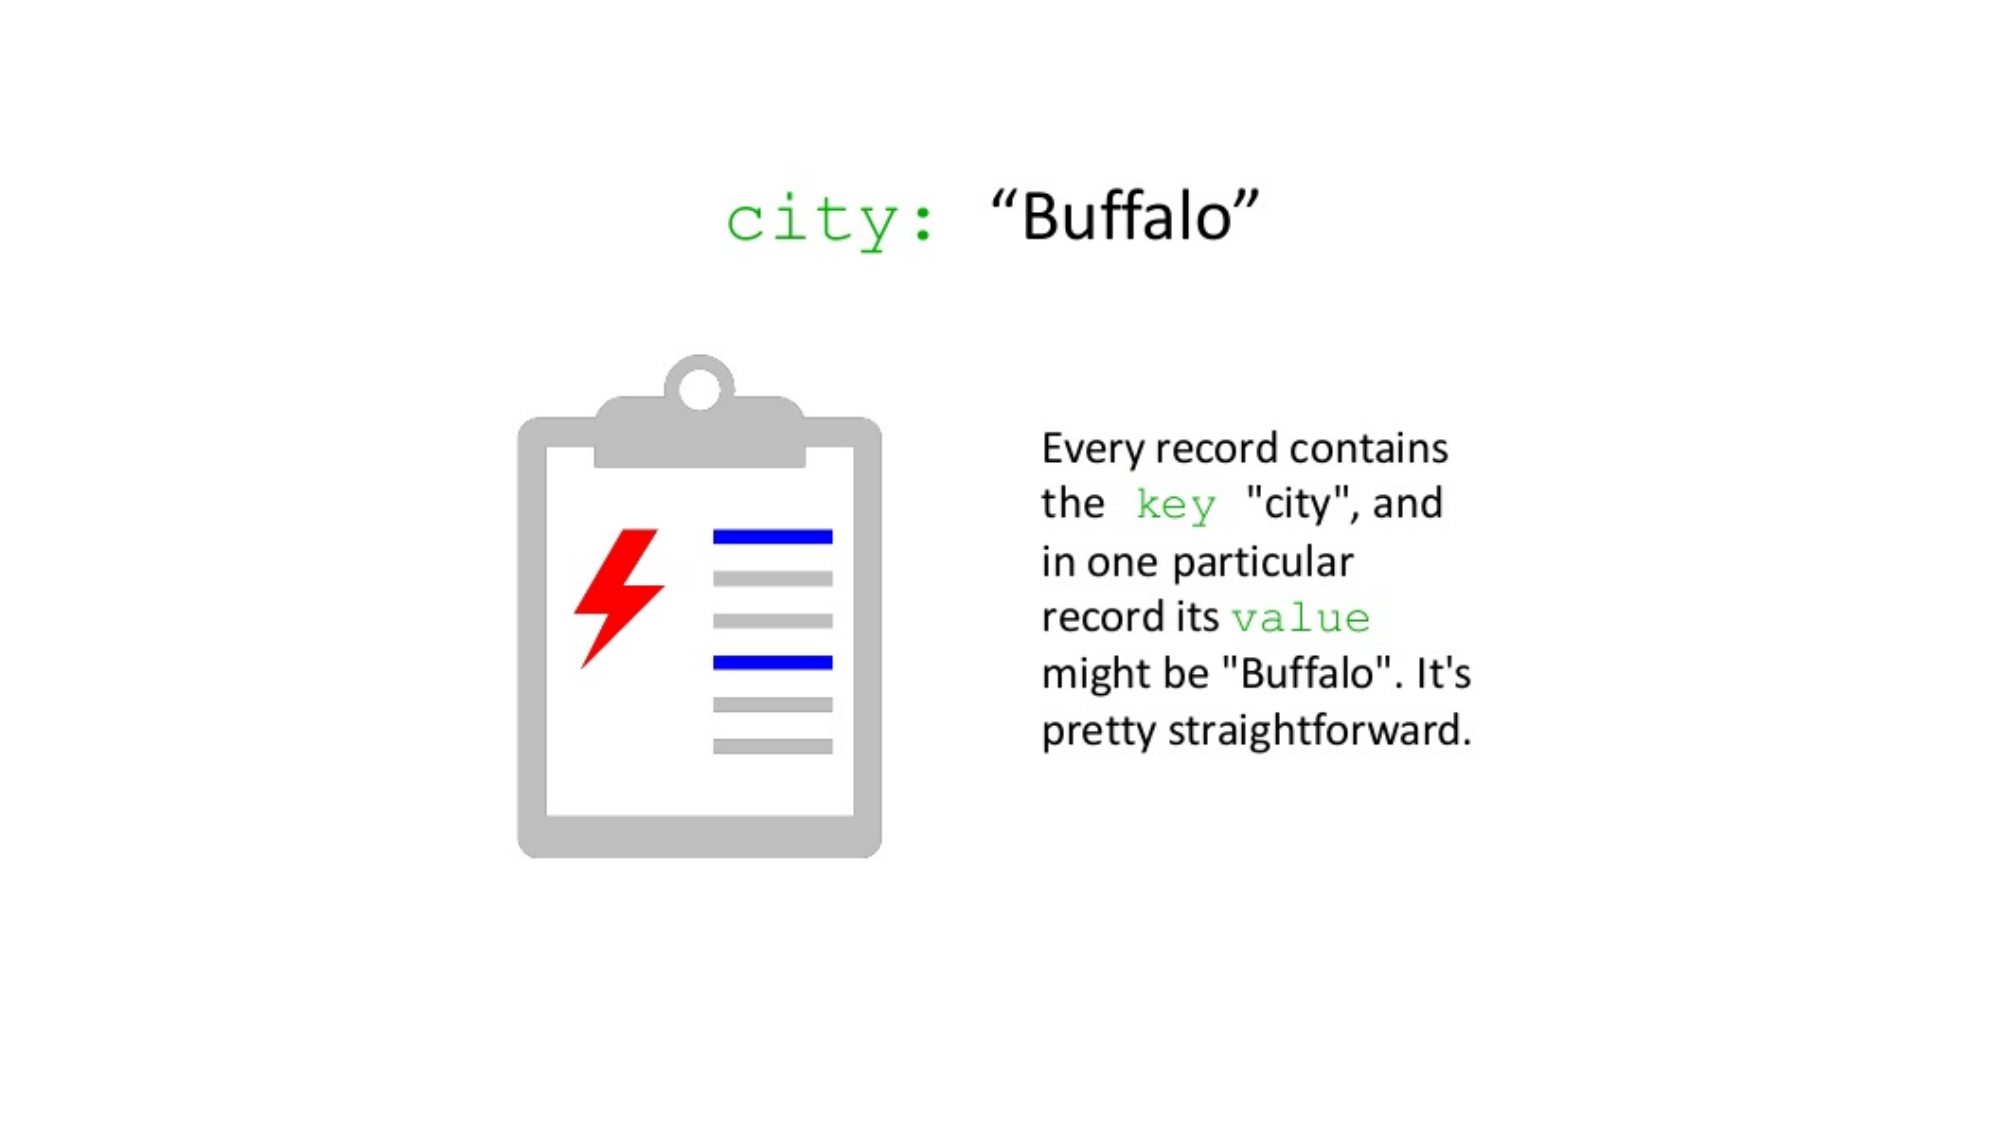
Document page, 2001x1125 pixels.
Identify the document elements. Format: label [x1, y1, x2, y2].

picture [390, 104, 1599, 1013]
